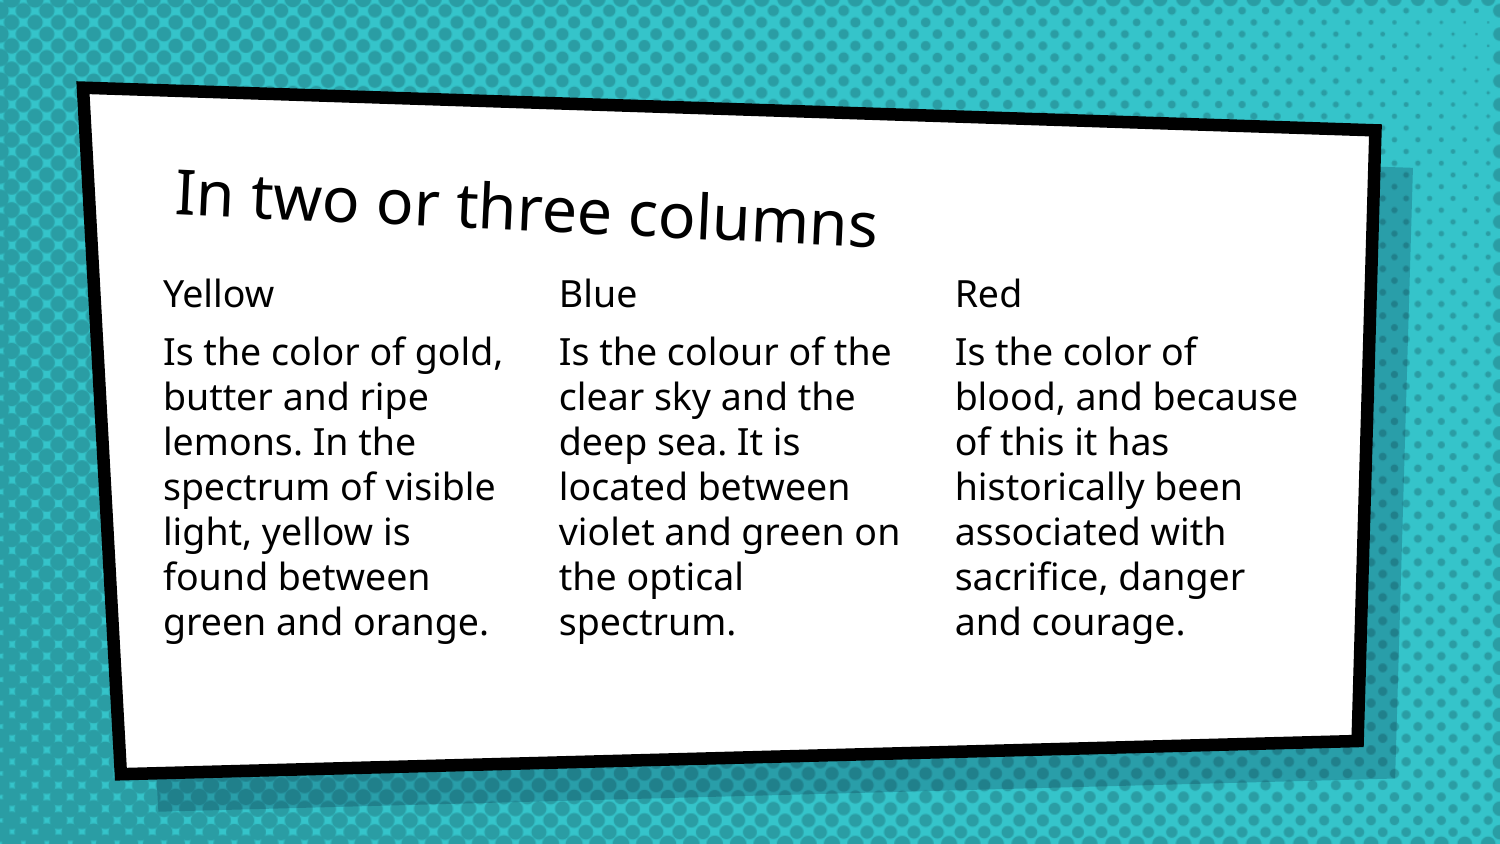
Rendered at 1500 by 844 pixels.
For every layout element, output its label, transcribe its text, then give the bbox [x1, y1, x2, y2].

list Red Is the color of blood, and because of this it has historically been associated with sacrifice, danger and courage. [939, 255, 1317, 719]
list Yellow Is the color of gold, butter and ripe lemons. In the spectrum of visible light, yellow is found between green and orange. [148, 255, 525, 719]
title In two or three columns [157, 116, 1316, 279]
list Blue Is the colour of the clear sky and the deep sea. It is located between violet and green on the optical spectrum. [543, 255, 921, 719]
